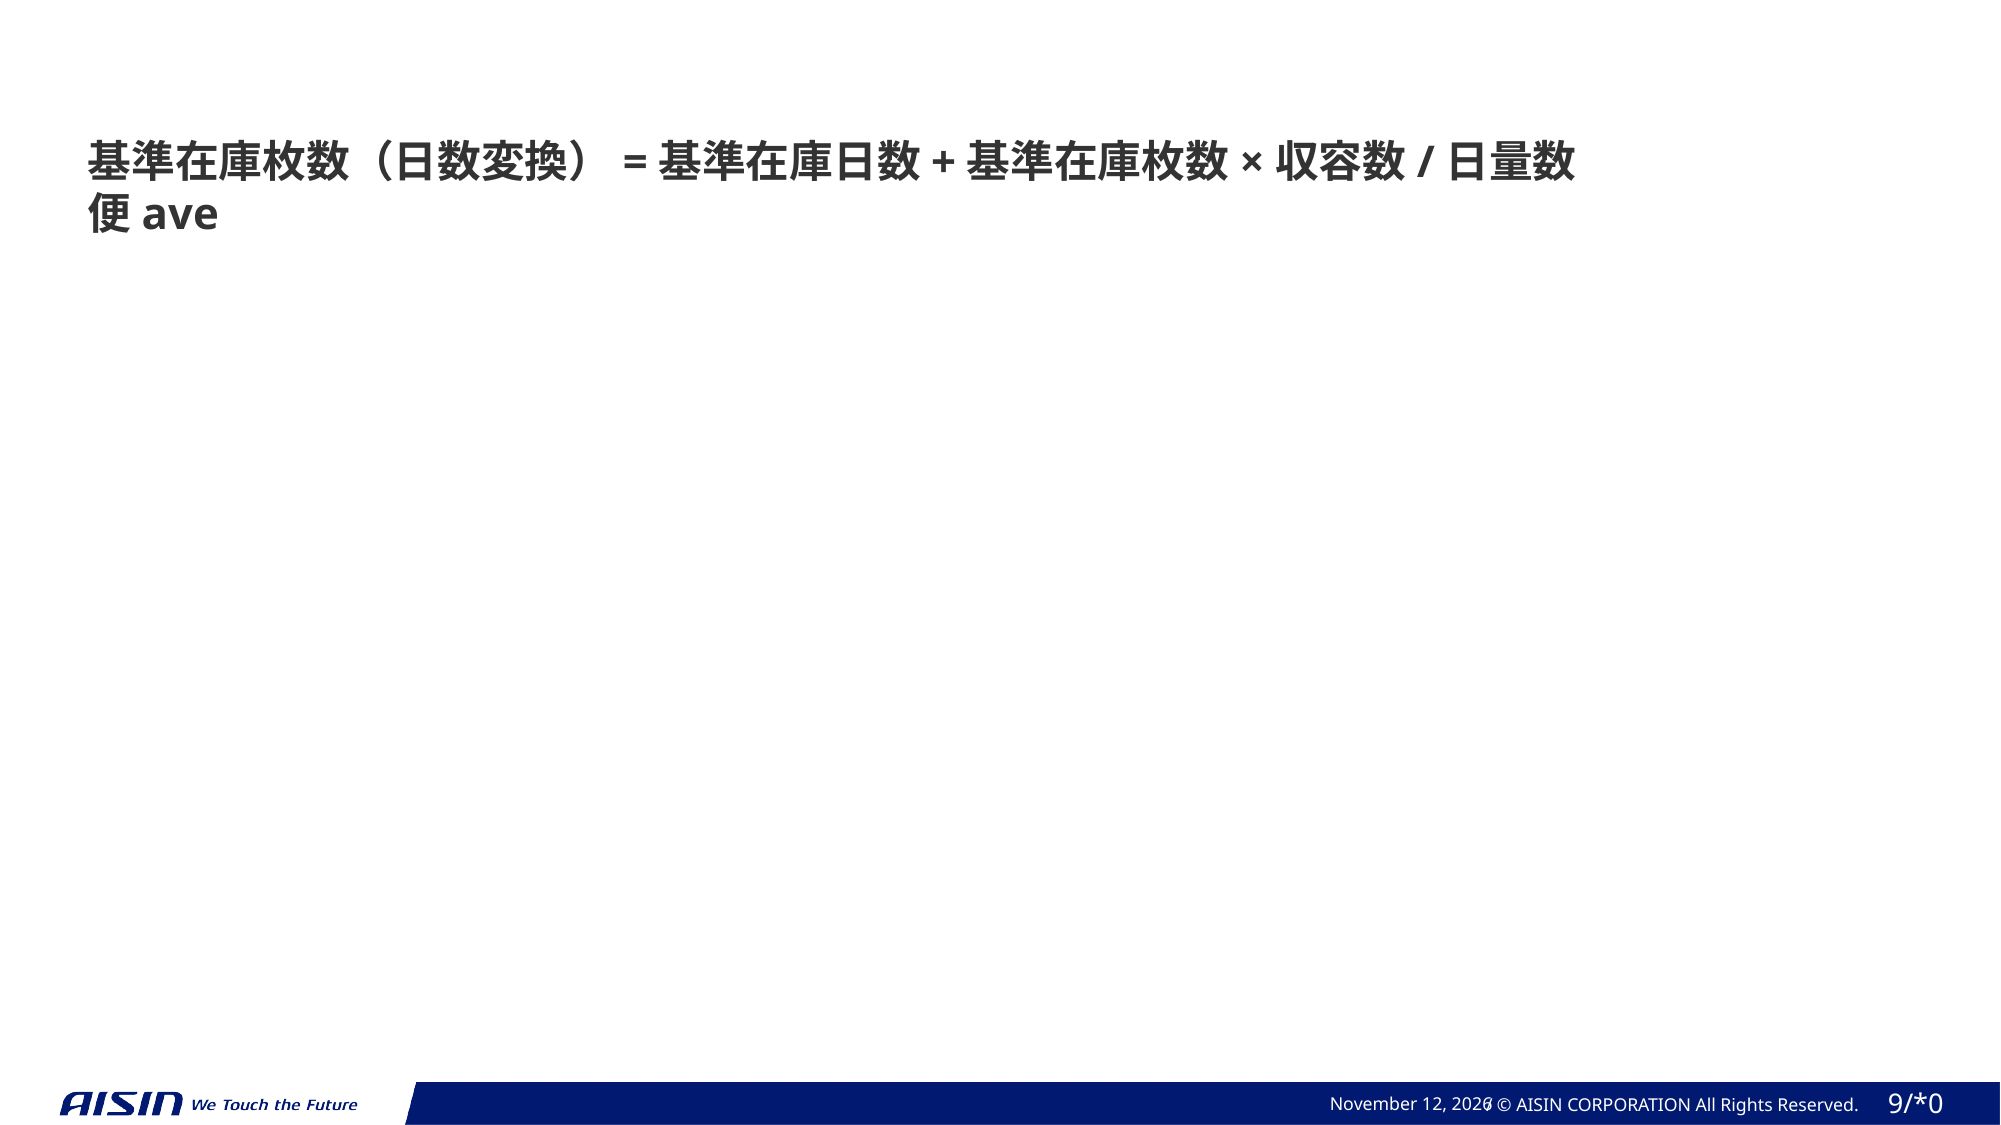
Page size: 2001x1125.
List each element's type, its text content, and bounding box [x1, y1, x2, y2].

list 基準在庫枚数（日数変換）=基準在庫日数+基準在庫枚数×収容数/日量数 便ave [72, 125, 1934, 1051]
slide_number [1142, 1093, 1508, 1116]
picture [0, 1082, 2000, 1125]
